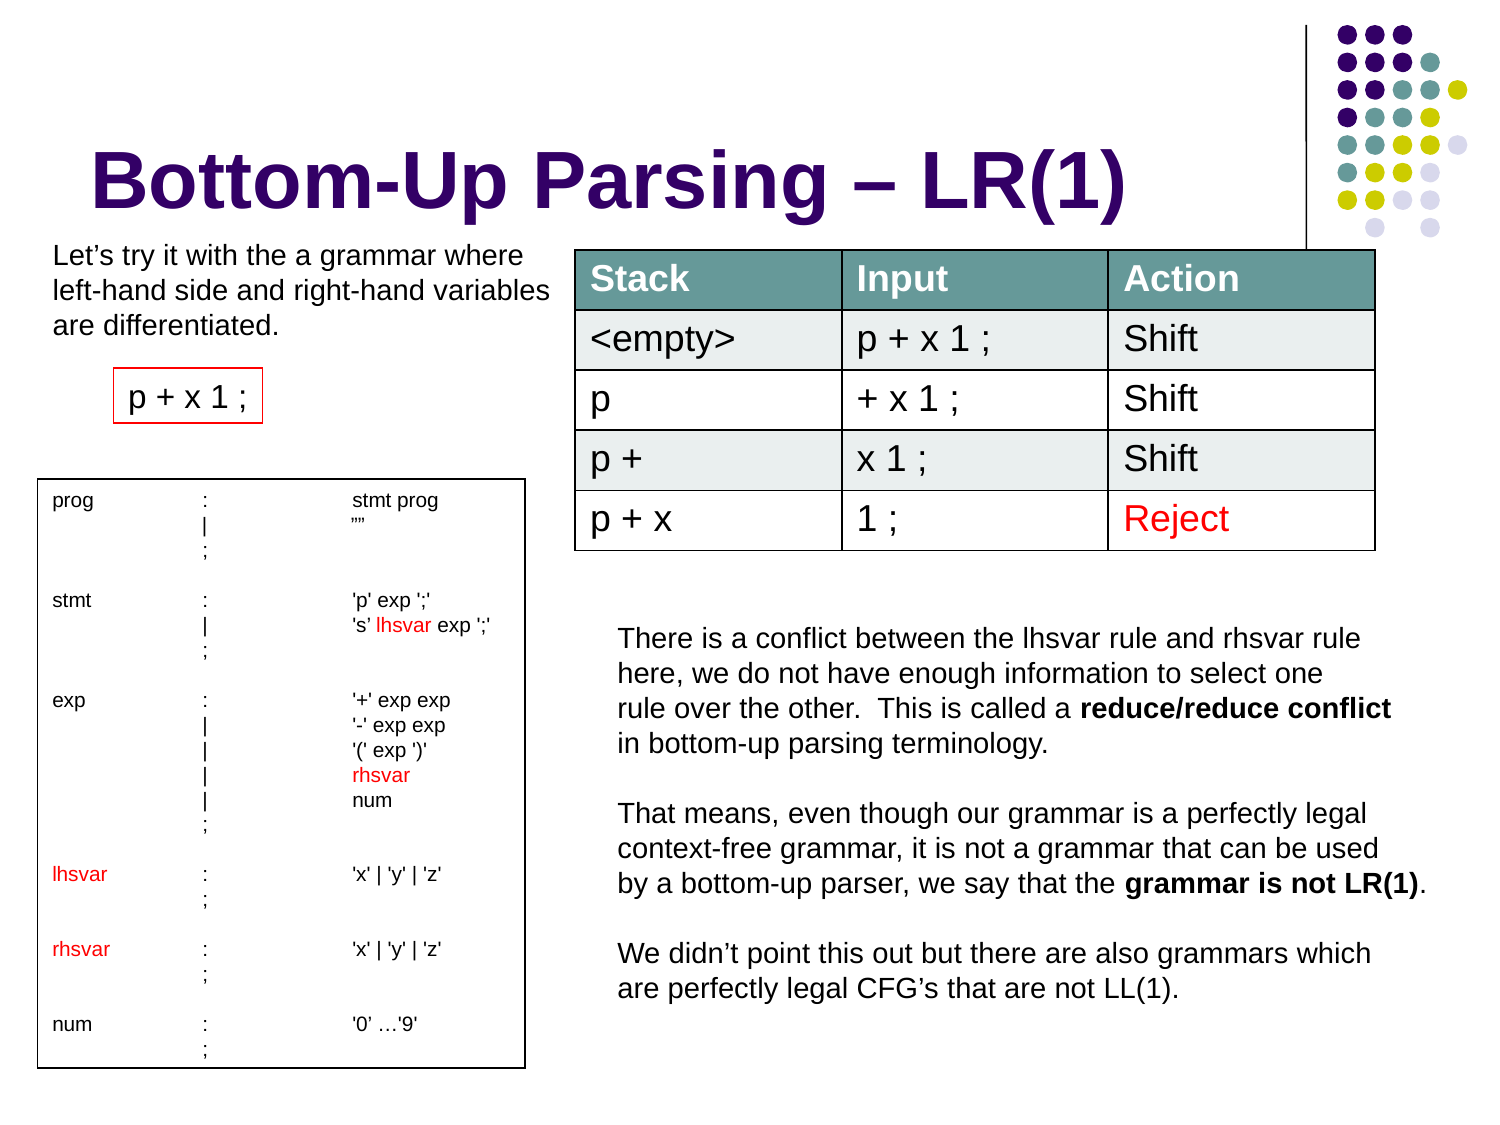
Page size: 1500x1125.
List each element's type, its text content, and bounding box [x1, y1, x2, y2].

table_cell + x 1 ; [843, 371, 1107, 429]
text_box prog : stmt prog | ”” ; stmt : 'p' exp ';' | 's’ lhsvar exp ';' ; exp : '+' exp exp | '-' exp exp | '(' exp ')' | rhsvar | num ; lhsvar : 'x' | 'y' | 'z' ; rhsvar : 'x' | 'y' | 'z' ; num : '0’ …'9' ; [37, 478, 525, 1069]
table_cell 1 ; [843, 491, 1107, 550]
table_cell p + x [576, 491, 841, 550]
title Bottom-Up Parsing – LR(1) [75, 20, 1313, 233]
table_cell x 1 ; [843, 431, 1107, 490]
table_cell p + x 1 ; [843, 311, 1107, 369]
table_cell p [576, 371, 841, 429]
text_box p + x 1 ; [113, 368, 263, 423]
table_cell <empty> [576, 311, 841, 369]
text_box There is a conflict between the lhsvar rule and rhsvar rule here, we do not have enough information to select one rule over the other. This is called a reduce/reduce conflict in bottom-up parsing terminology. That means, even though our grammar is a perfectly legal context-free grammar, it is not a grammar that can be used by a bottom-up parser, we say that the grammar is not LR(1). We didn’t point this out but there are also grammars which are perfectly legal CFG’s that are not LL(1). [602, 612, 1443, 1012]
table_cell Shift [1109, 371, 1374, 429]
text_box Let’s try it with the a grammar where left-hand side and right-hand variables are differentiated. [38, 228, 567, 349]
table_cell Shift [1109, 431, 1374, 490]
table_header Stack [576, 251, 841, 309]
table_header Action [1109, 251, 1374, 309]
table_cell Shift [1109, 311, 1374, 369]
table_cell Reject [1109, 491, 1374, 550]
table_header Input [843, 251, 1107, 309]
table_cell p + [576, 431, 841, 490]
